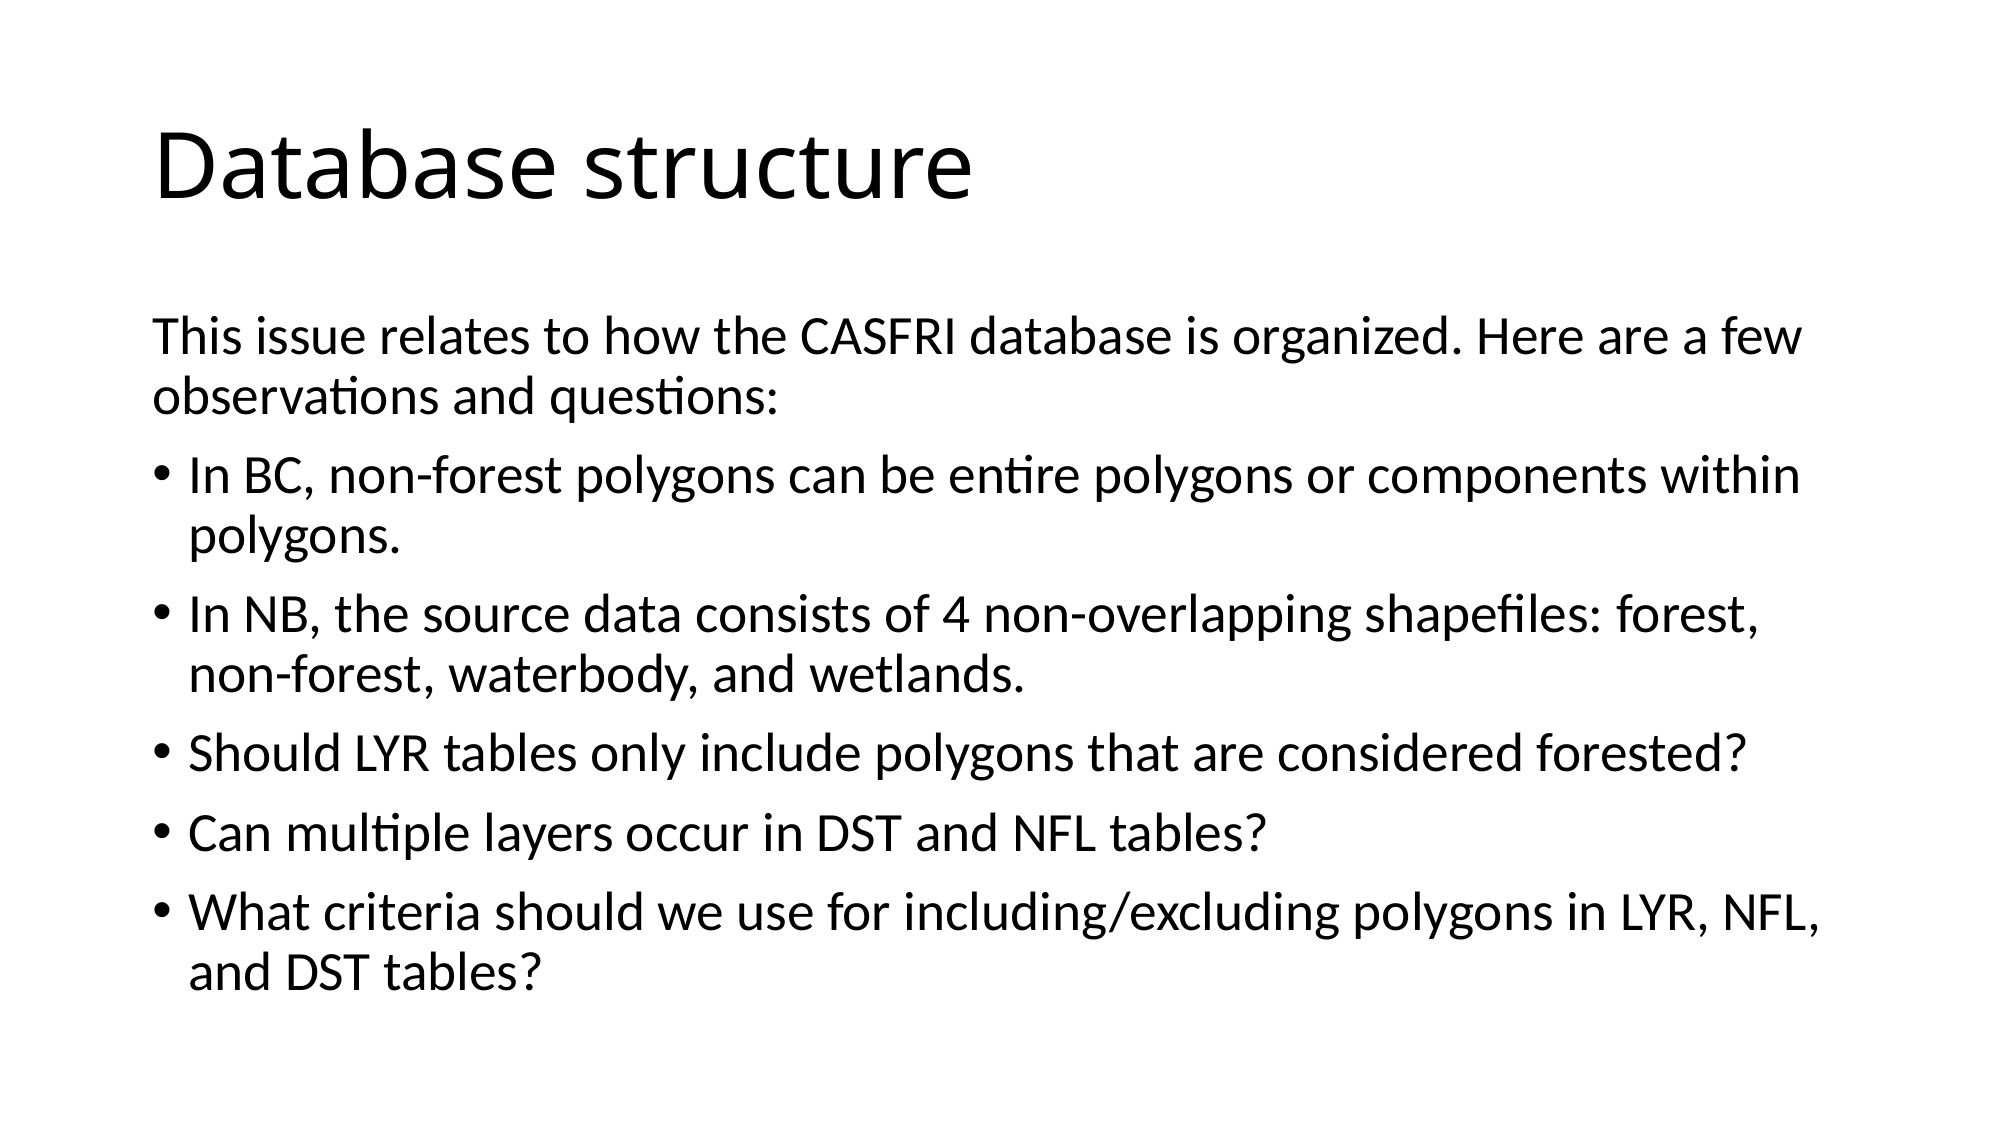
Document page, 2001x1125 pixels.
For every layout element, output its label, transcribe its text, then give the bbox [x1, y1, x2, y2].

title Database structure [137, 59, 1863, 278]
list This issue relates to how the CASFRI database is organized. Here are a few observations and questions: In BC, non-forest polygons can be entire polygons or components within polygons. In NB, the source data consists of 4 non-overlapping shapefiles: forest, non-forest, waterbody, and wetlands. Should LYR tables only include polygons that are considered forested? Can multiple layers occur in DST and NFL tables? What criteria should we use for including/excluding polygons in LYR, NFL, and DST tables? [137, 299, 1863, 1014]
